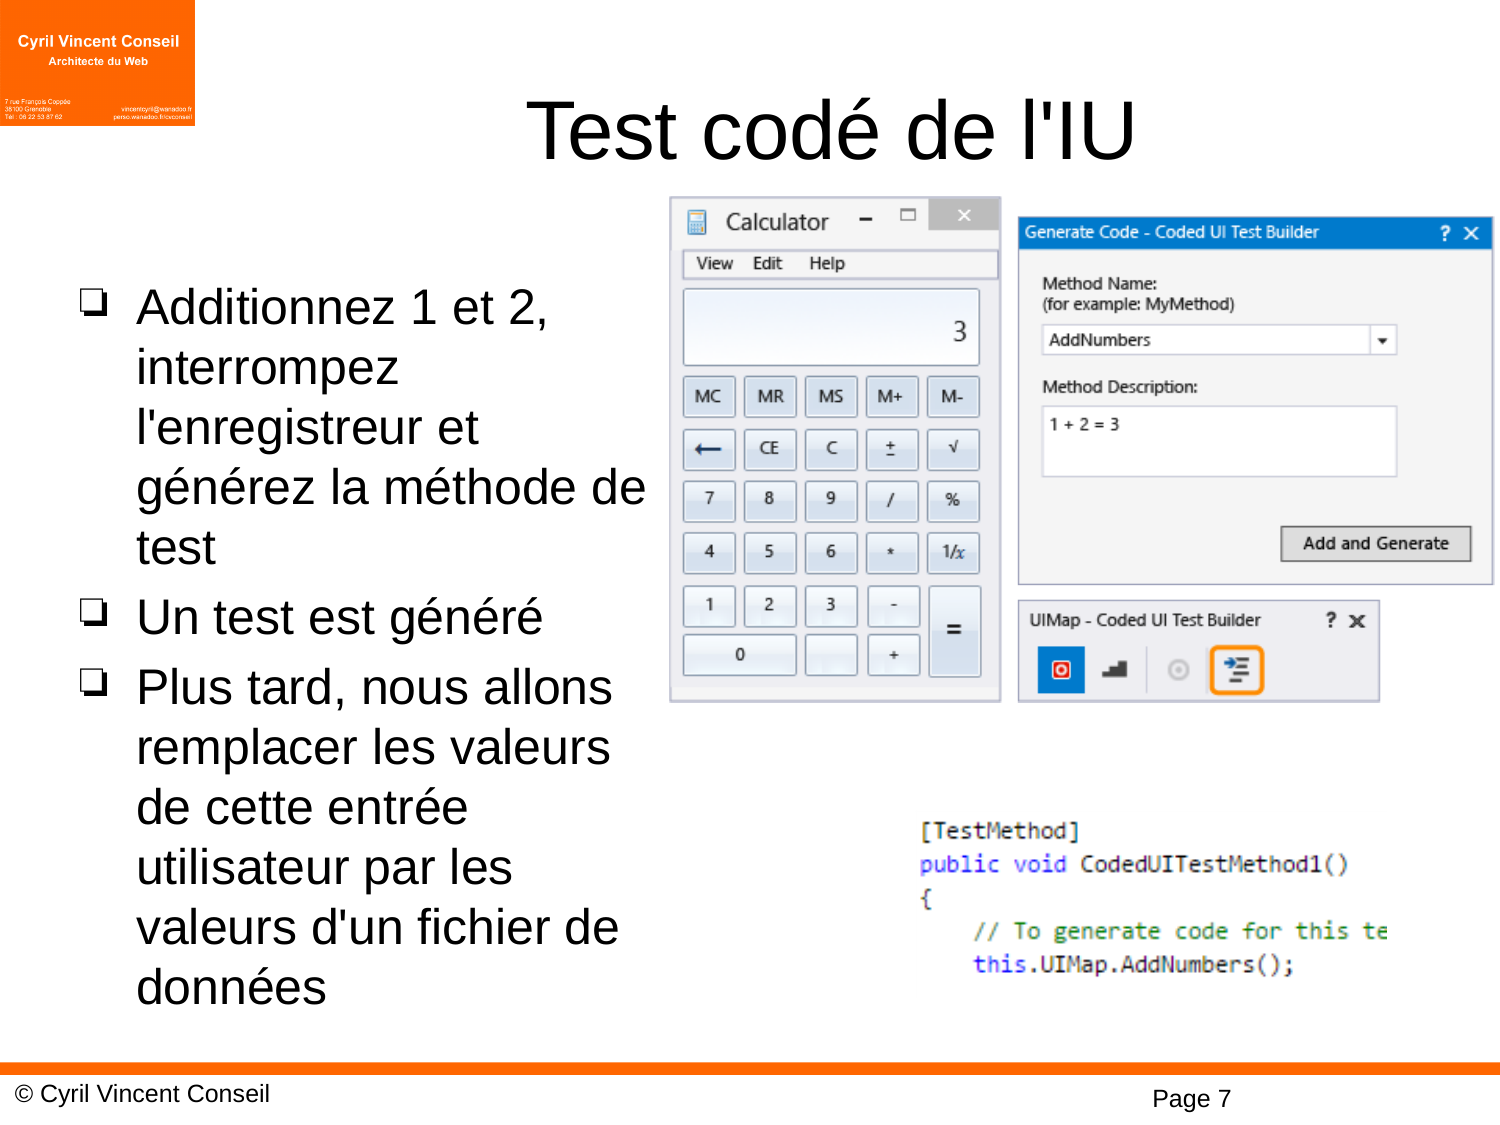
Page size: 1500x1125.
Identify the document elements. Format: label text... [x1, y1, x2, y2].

picture [0, 0, 195, 126]
list Additionnez 1 et 2, interrompez l'enregistreur et générez la méthode de test Un test est généré Plus tard, nous allons remplacer les valeurs de cette entrée utilisateur par les valeurs d'un fichier de données [64, 267, 670, 943]
picture [669, 196, 1496, 703]
title Test codé de l'IU [194, 32, 1470, 220]
picture [915, 810, 1387, 999]
